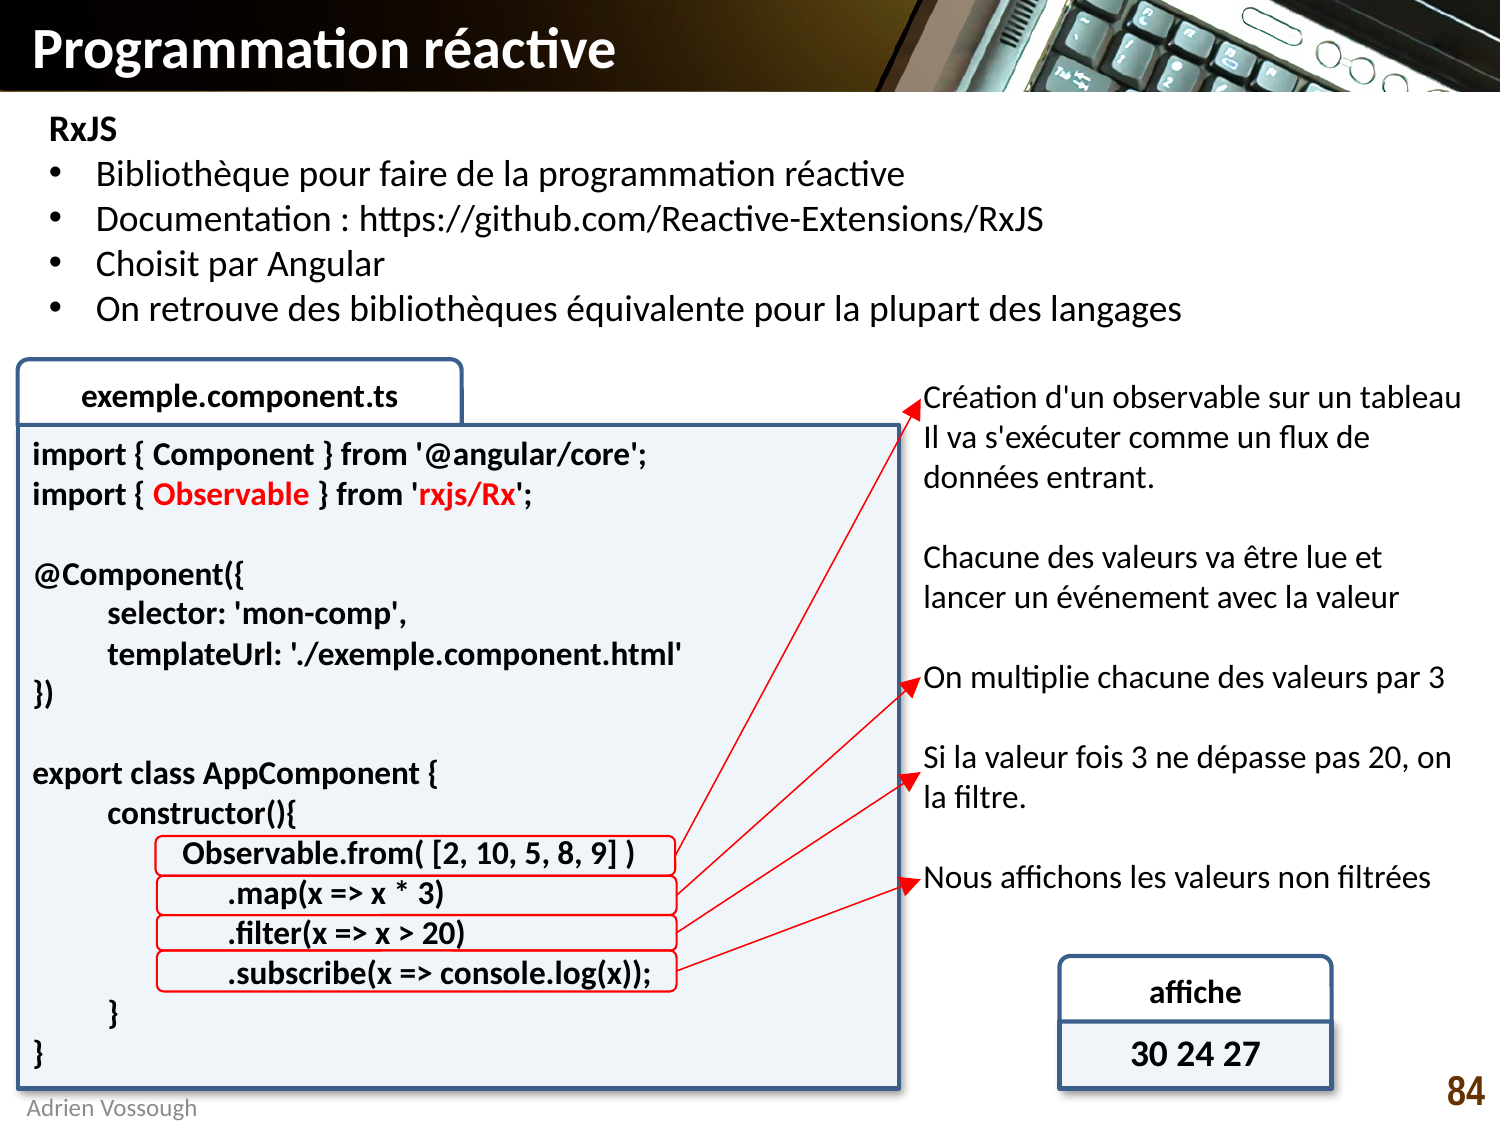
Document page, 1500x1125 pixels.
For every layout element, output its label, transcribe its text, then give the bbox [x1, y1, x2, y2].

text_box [1059, 955, 1332, 1089]
picture [0, 0, 1500, 1125]
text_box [17, 359, 921, 1089]
footer Adrien Vossough [0, 1088, 225, 1125]
slide_number 84 [1411, 1058, 1500, 1119]
title Programmation réactive [17, 0, 892, 90]
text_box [676, 771, 921, 878]
text_box Création d'un observable sur un tableau Il va s'exécuter comme un flux de données entrant. Chacune des valeurs va être lue et lancer un événement avec la valeur On multiplie chacune des valeurs par 3 Si la valeur fois 3 ne dépasse pas 20, on la filtre. Nous affichons les valeurs non filtrées [927, 368, 1483, 903]
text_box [676, 879, 921, 972]
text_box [676, 676, 921, 771]
text_box RxJS Bibliothèque pour faire de la programmation réactive Documentation : https://github.com/Reactive-Extensions/RxJS Choisit par Angular On retrouve des bibliothèques équivalente pour la plupart des langages [34, 96, 1464, 337]
